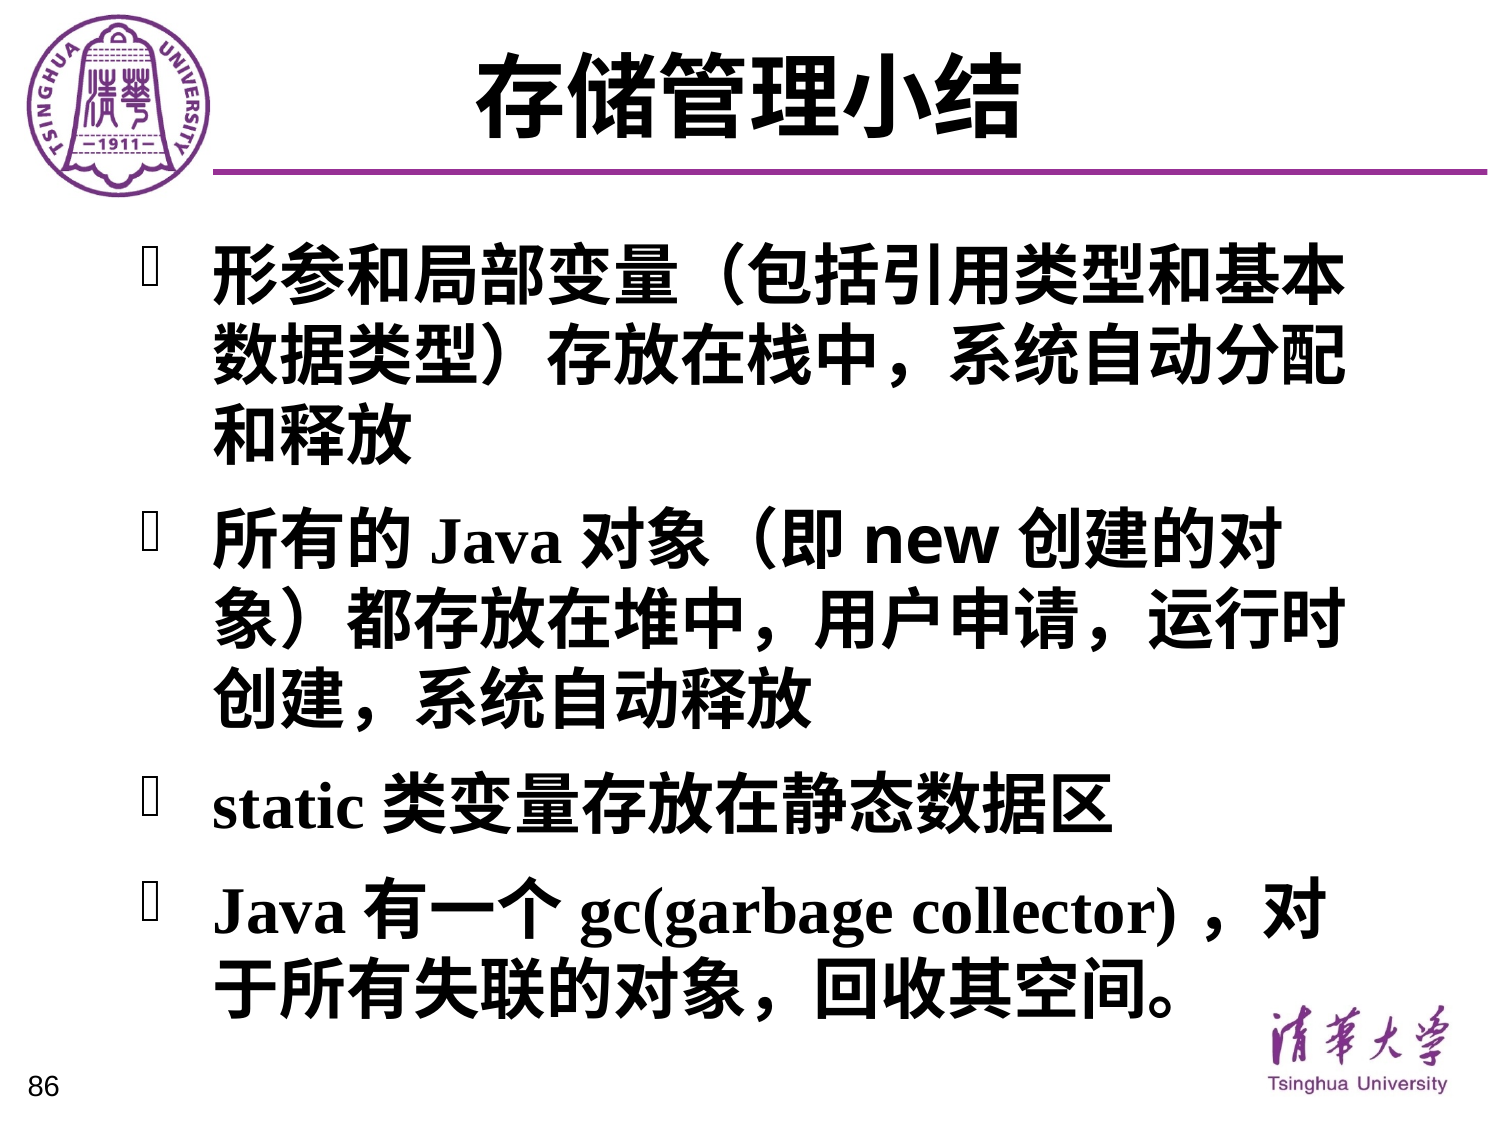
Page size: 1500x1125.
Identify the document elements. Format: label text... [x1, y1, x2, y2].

picture [1262, 999, 1454, 1101]
footer 86 [12, 1059, 176, 1125]
list 形参和局部变量（包括引用类型和基本数据类型）存放在栈中，系统自动分配和释放 所有的Java对象（即new创建的对象）都存放在堆中，用户申请，运行时创建，系统自动释放 static类变量存放在静态数据区 Java有一个gc(garbage collector)，对于所有失联的对象，回收其空间。 [124, 224, 1388, 1038]
picture [24, 12, 213, 37]
title 存储管理小结 [24, 37, 1476, 151]
picture [24, 151, 213, 200]
